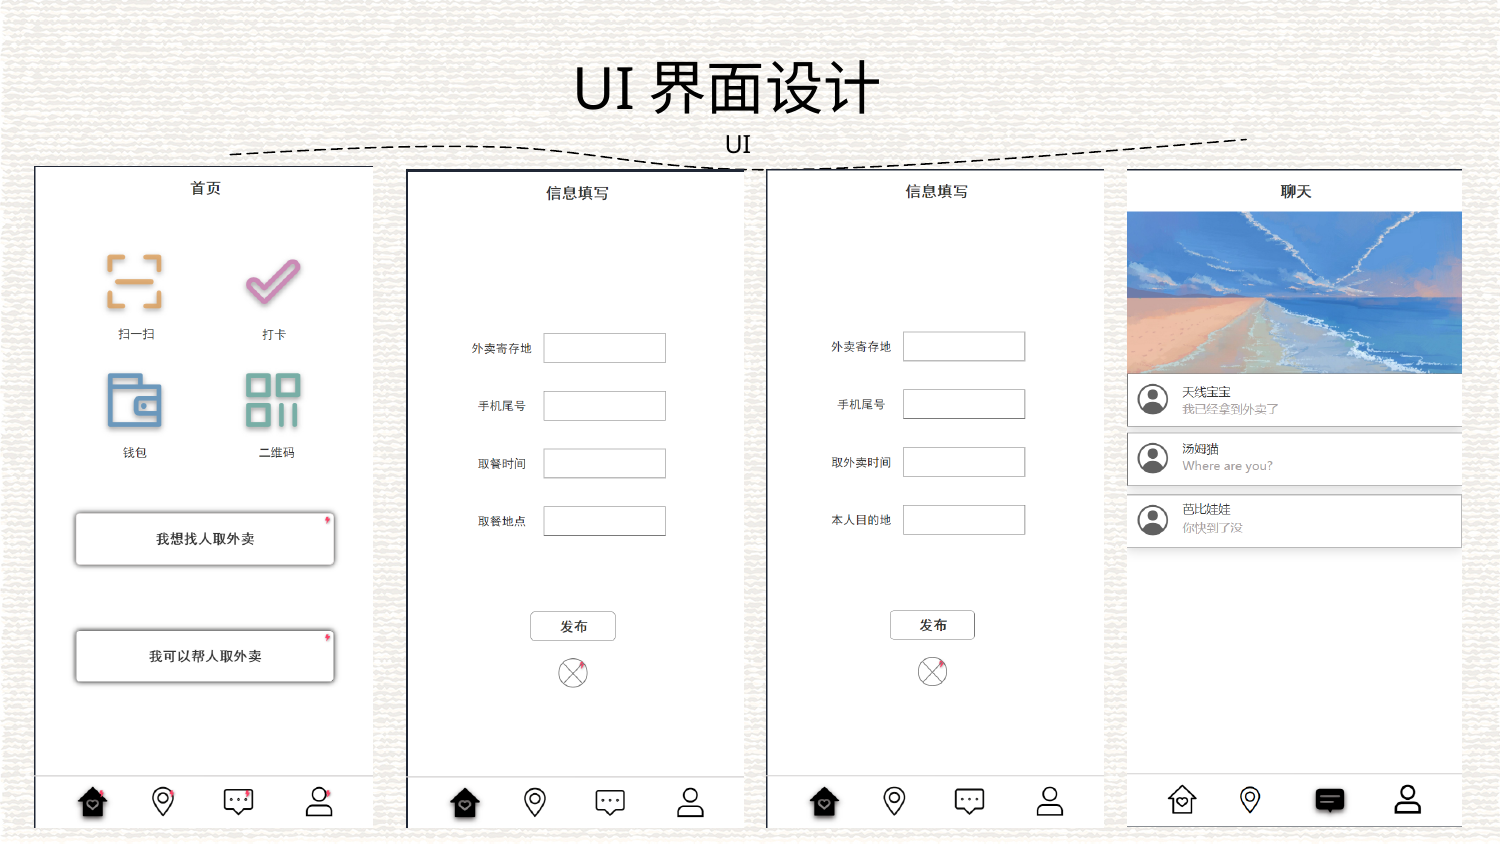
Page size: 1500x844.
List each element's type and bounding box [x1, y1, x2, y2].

picture [0, 0, 1500, 844]
text_box [229, 43, 1247, 170]
